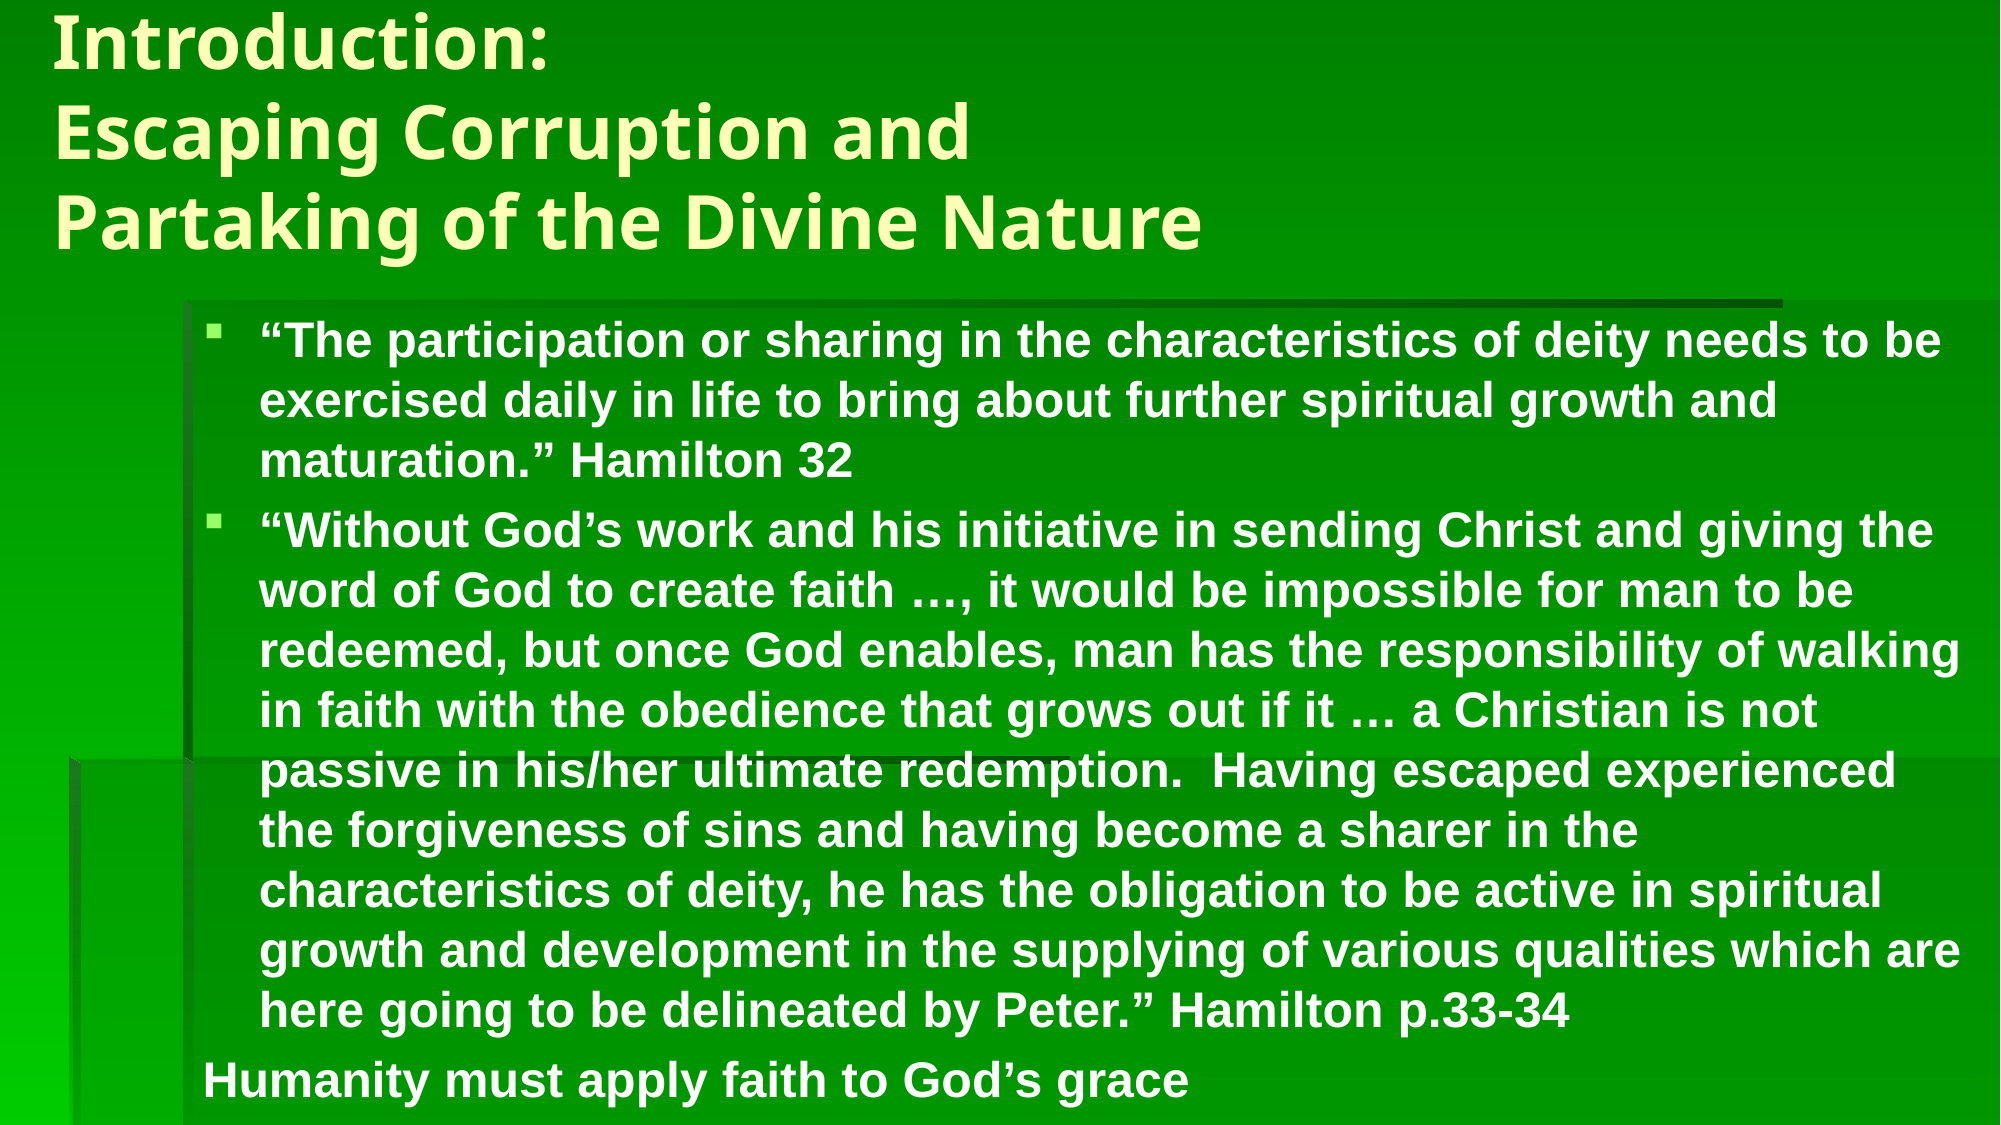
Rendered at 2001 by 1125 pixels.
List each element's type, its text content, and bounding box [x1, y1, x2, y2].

title Introduction: Escaping Corruption and Partaking of the Divine Nature [37, 12, 1976, 248]
list “The participation or sharing in the characteristics of deity needs to be exercised daily in life to bring about further spiritual growth and maturation.” Hamilton 32 “Without God’s work and his initiative in sending Christ and giving the word of God to create faith …, it would be impossible for man to be redeemed, but once God enables, man has the responsibility of walking in faith with the obedience that grows out if it … a Christian is not passive in his/her ultimate redemption. Having escaped experienced the forgiveness of sins and having become a sharer in the characteristics of deity, he has the obligation to be active in spiritual growth and development in the supplying of various qualities which are here going to be delineated by Peter.” Hamilton p.33-34 Humanity must apply faith to God’s grace [187, 299, 1988, 1076]
